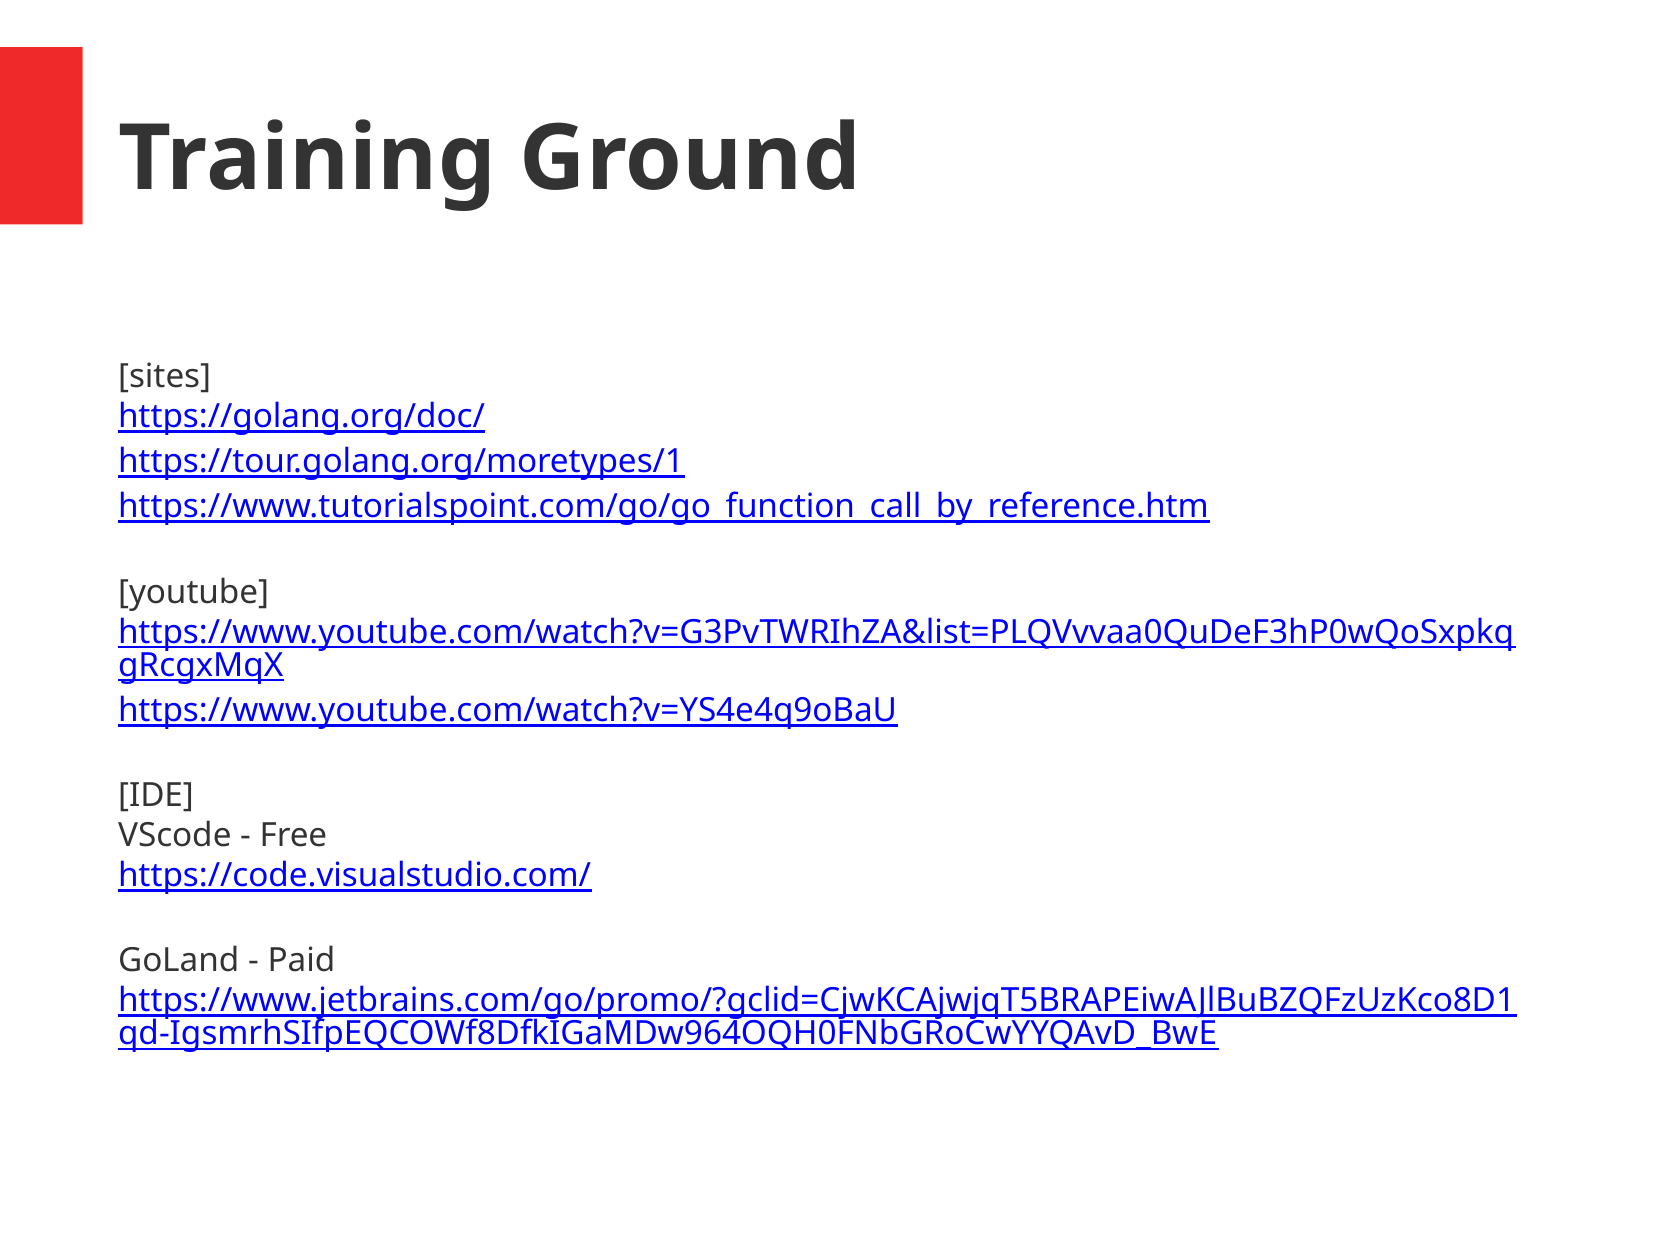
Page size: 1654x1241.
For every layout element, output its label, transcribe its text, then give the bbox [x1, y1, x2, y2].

text_box [sites] https://golang.org/doc/ https://tour.golang.org/moretypes/1 https://www.tutorialspoint.com/go/go_function_call_by_reference.htm [youtube] https://www.youtube.com/watch?v=G3PvTWRIhZA&list=PLQVvvaa0QuDeF3hP0wQoSxpkqgRcgxMqX https://www.youtube.com/watch?v=YS4e4q9oBaU [IDE] VScode - Free https://code.visualstudio.com/ GoLand - Paid https://www.jetbrains.com/go/promo/?gclid=CjwKCAjwjqT5BRAPEiwAJlBuBZQFzUzKco8D1qd-IgsmrhSIfpEQCOWf8DfkIGaMDw964OQH0FNbGRoCwYYQAvD_BwE [118, 354, 1530, 1110]
text_box Training Ground [118, 49, 1571, 257]
